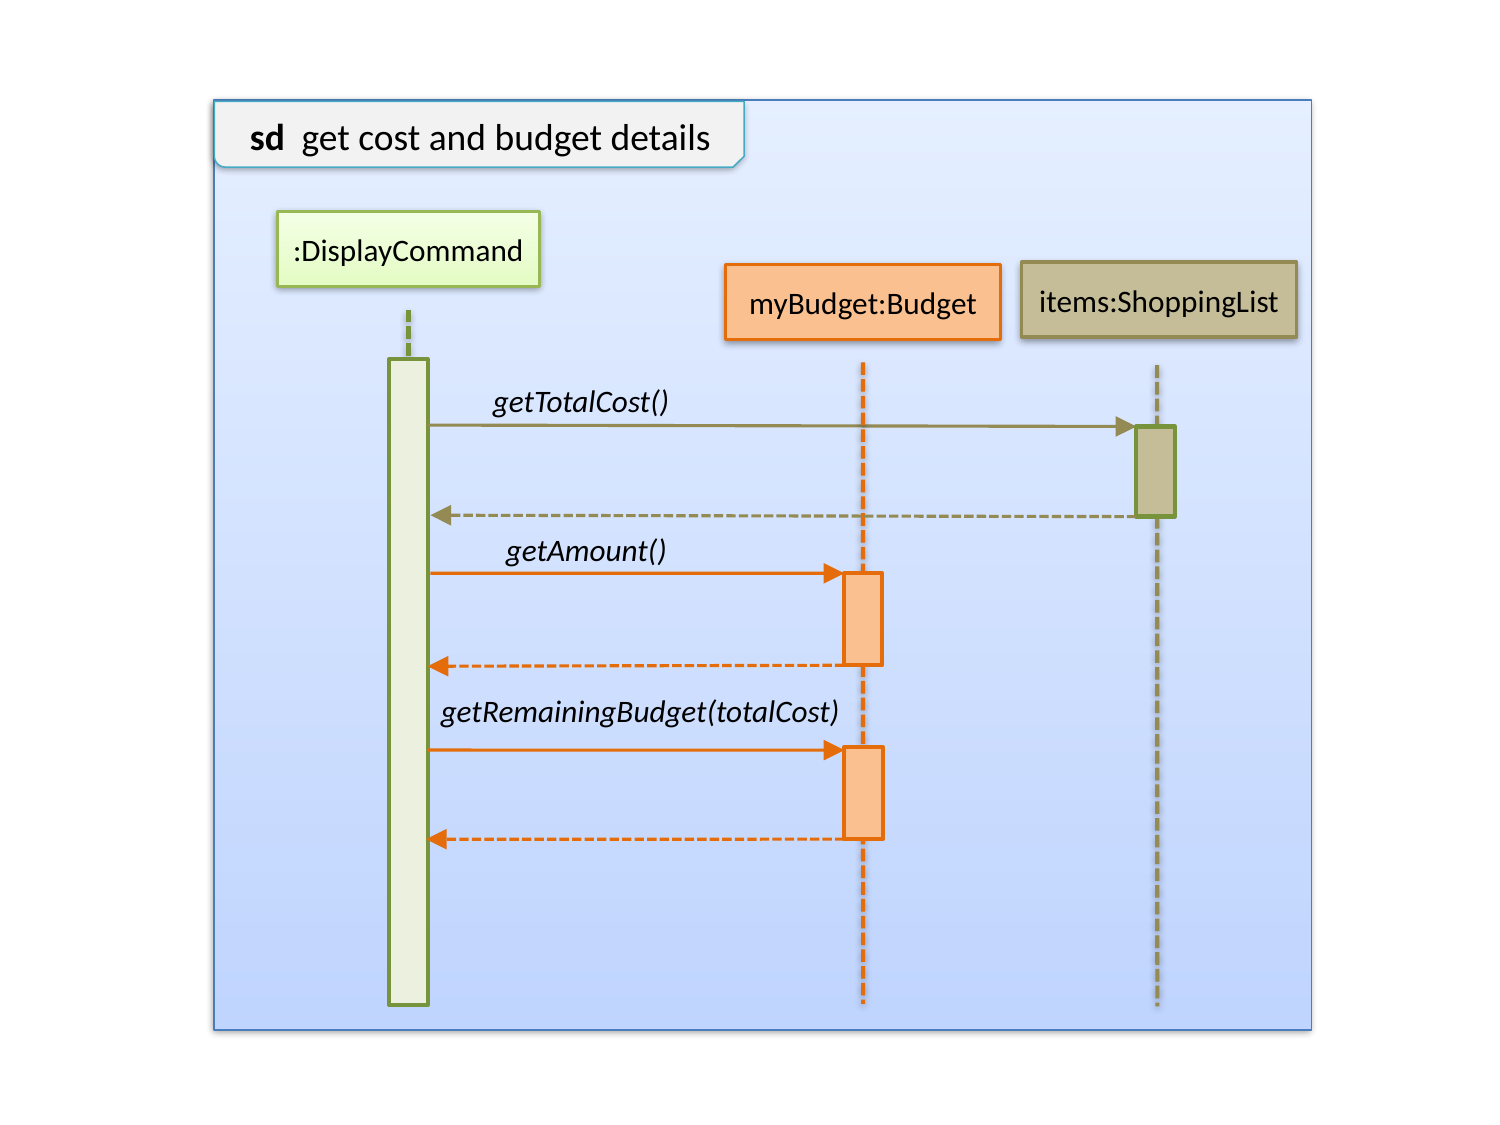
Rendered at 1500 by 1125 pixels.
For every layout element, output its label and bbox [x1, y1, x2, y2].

text_box [213, 99, 1312, 1031]
